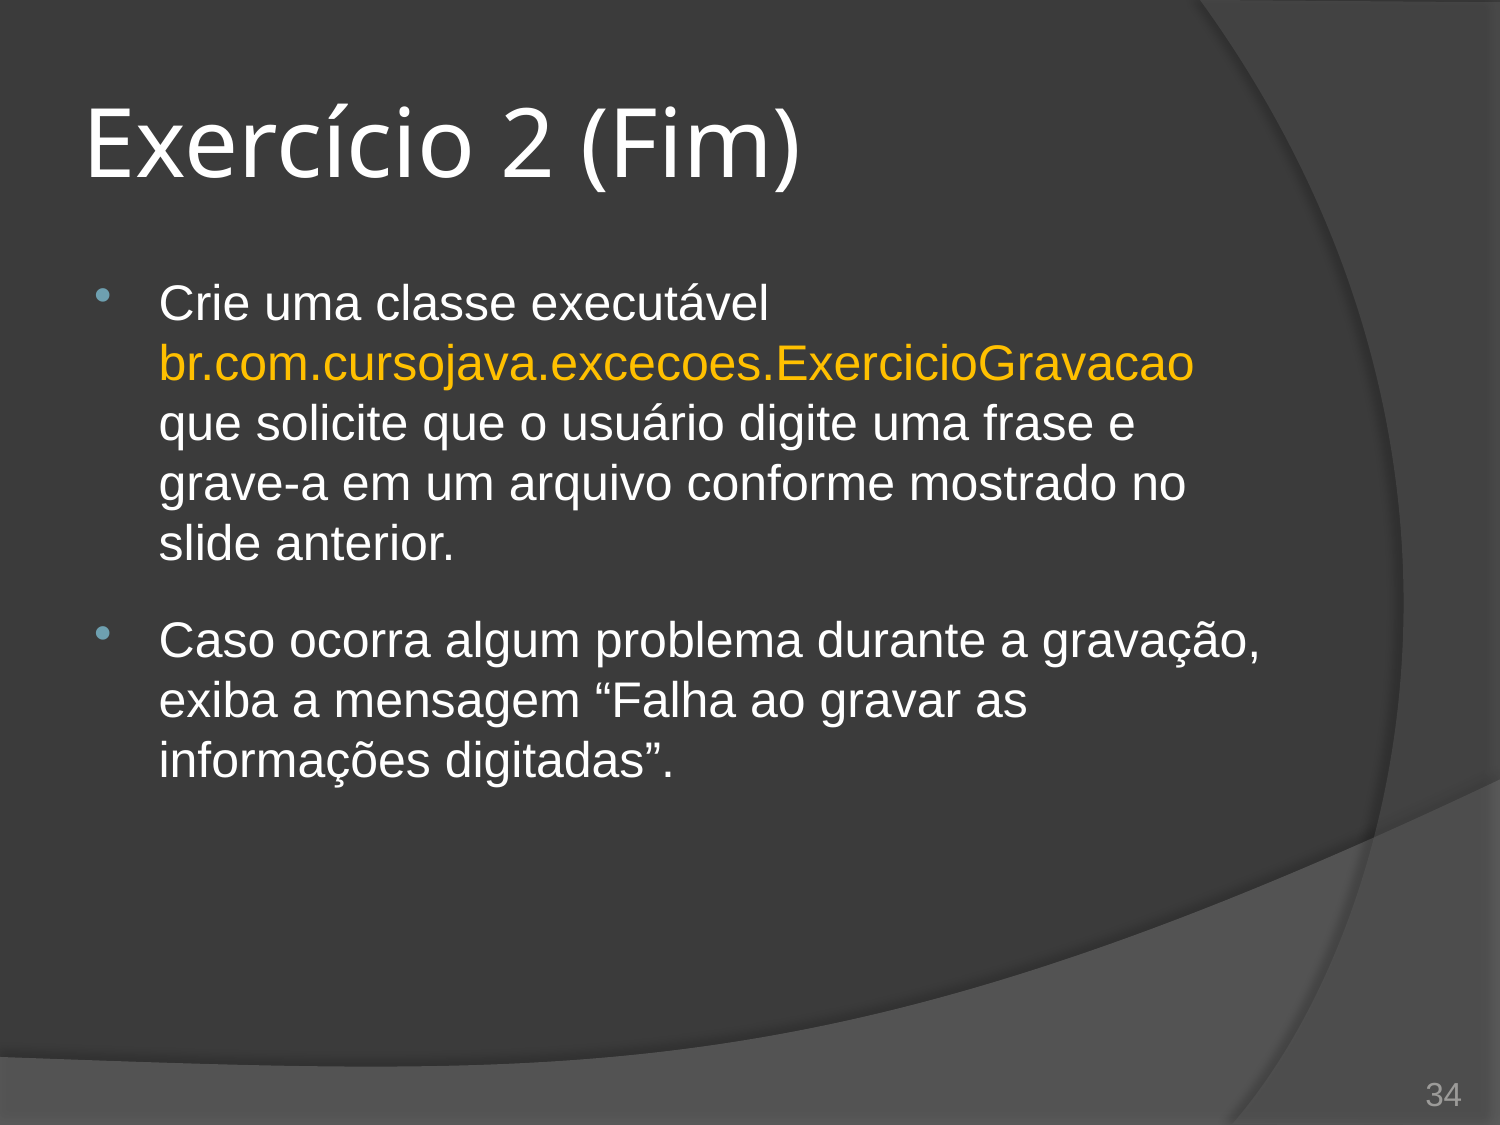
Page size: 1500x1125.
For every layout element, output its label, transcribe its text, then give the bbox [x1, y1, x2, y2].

list Crie uma classe executável br.com.cursojava.excecoes.ExercicioGravacao que solicite que o usuário digite uma frase e grave-a em um arquivo conforme mostrado no slide anterior. Caso ocorra algum problema durante a gravação, exiba a mensagem “Falha ao gravar as informações digitadas”. [74, 262, 1301, 1006]
slide_number 34 [1337, 1053, 1463, 1114]
title Exercício 2 (Fim) [74, 44, 1301, 233]
